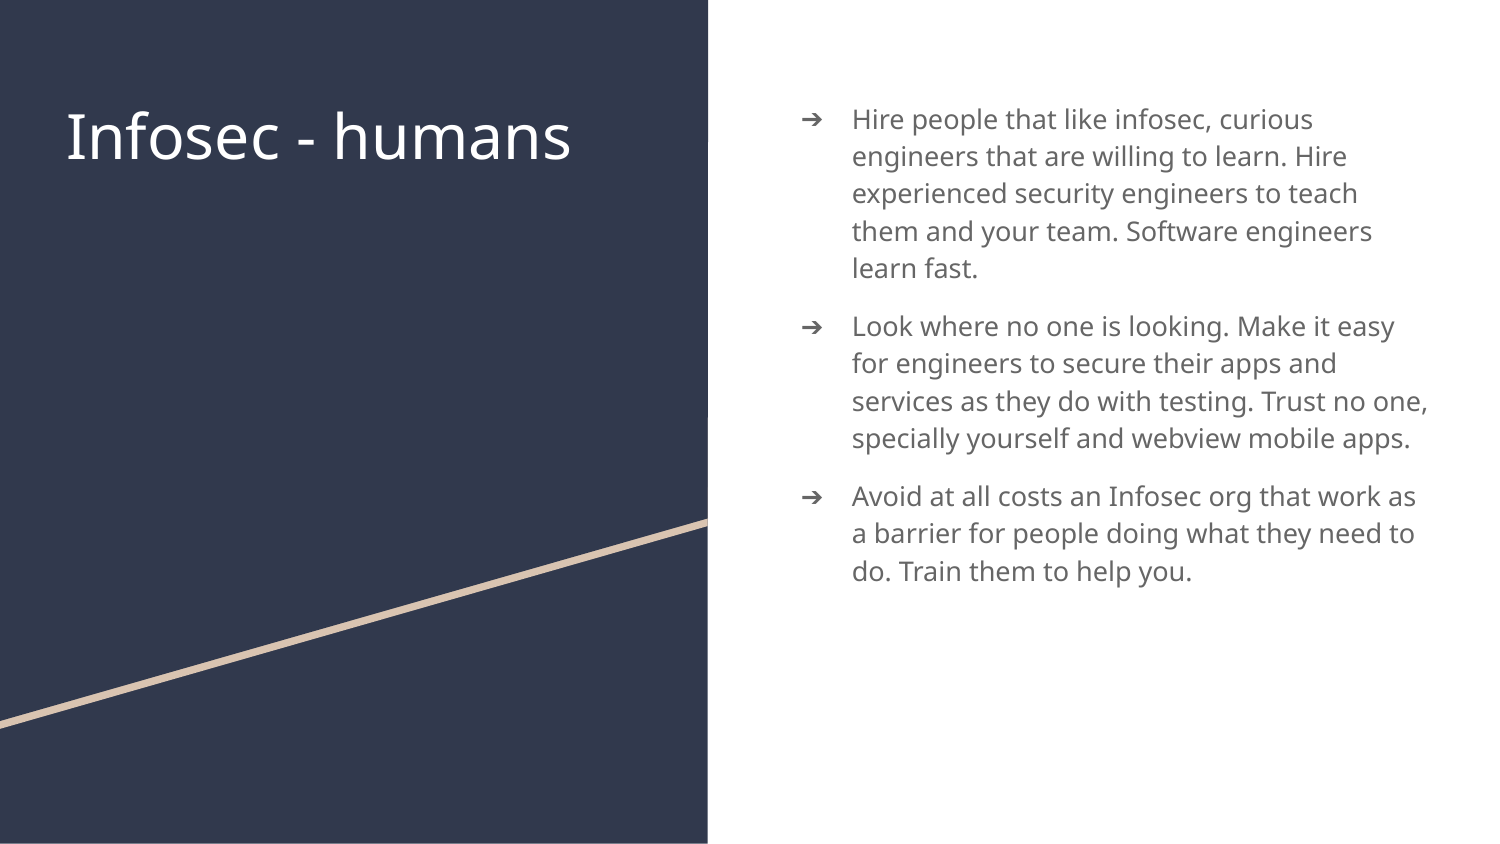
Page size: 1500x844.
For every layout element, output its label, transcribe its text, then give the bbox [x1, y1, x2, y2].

title Infosec - humans [51, 82, 660, 494]
list Hire people that like infosec, curious engineers that are willing to learn. Hire experienced security engineers to teach them and your team. Software engineers learn fast. Look where no one is looking. Make it easy for engineers to secure their apps and services as they do with testing. Trust no one, specially yourself and webview mobile apps. Avoid at all costs an Infosec org that work as a barrier for people doing what they need to do. Train them to help you. [761, 82, 1446, 755]
